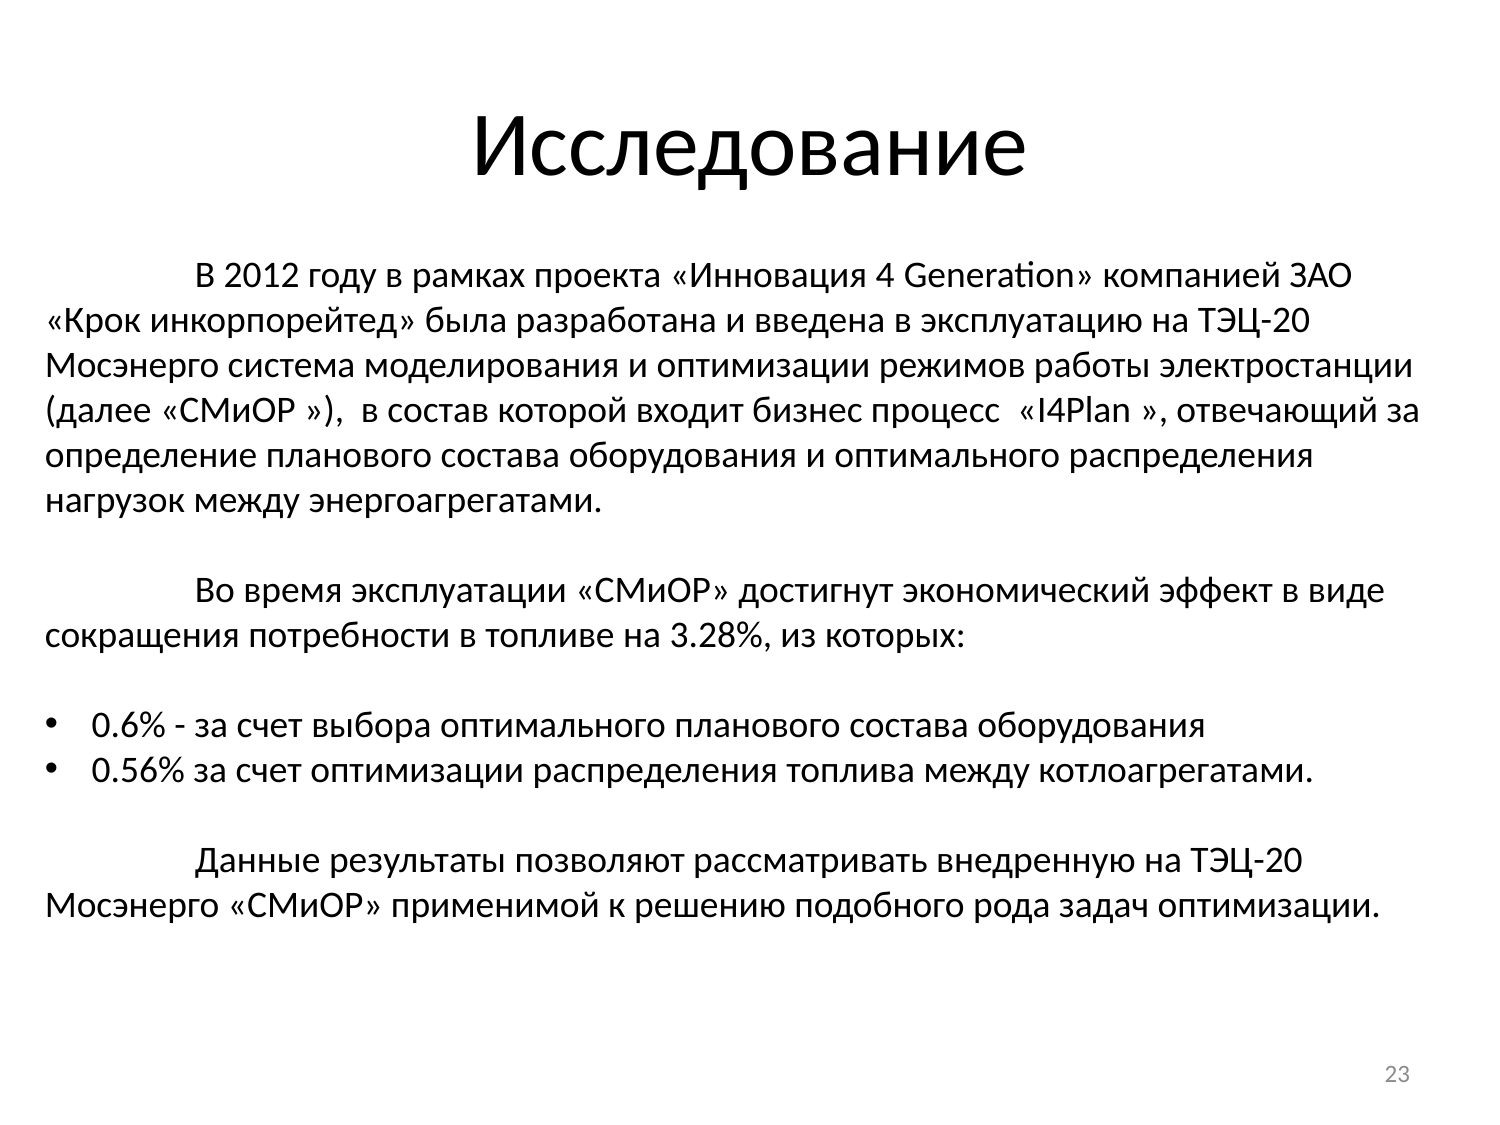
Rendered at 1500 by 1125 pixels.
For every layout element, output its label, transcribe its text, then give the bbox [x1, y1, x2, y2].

slide_number 23 [1074, 1042, 1425, 1103]
title Исследование [75, 45, 1425, 233]
text_box В 2012 году в рамках проекта «Инновация 4 Generation» компанией ЗАО «Крок инкорпорейтед» была разработана и введена в эксплуатацию на ТЭЦ-20 Мосэнерго система моделирования и оптимизации режимов работы электростанции (далее «СМиОР »), в состав которой входит бизнес процесс «I4Plan », отвечающий за определение планового состава оборудования и оптимального распределения нагрузок между энергоагрегатами. Во время эксплуатации «СМиОР» достигнут экономический эффект в виде сокращения потребности в топливе на 3.28%, из которых: 0.6% - за счет выбора оптимального планового состава оборудования 0.56% за счет оптимизации распределения топлива между котлоагрегатами. Данные результаты позволяют рассматривать внедренную на ТЭЦ-20 Мосэнерго «СМиОР» применимой к решению подобного рода задач оптимизации. [30, 242, 1436, 933]
